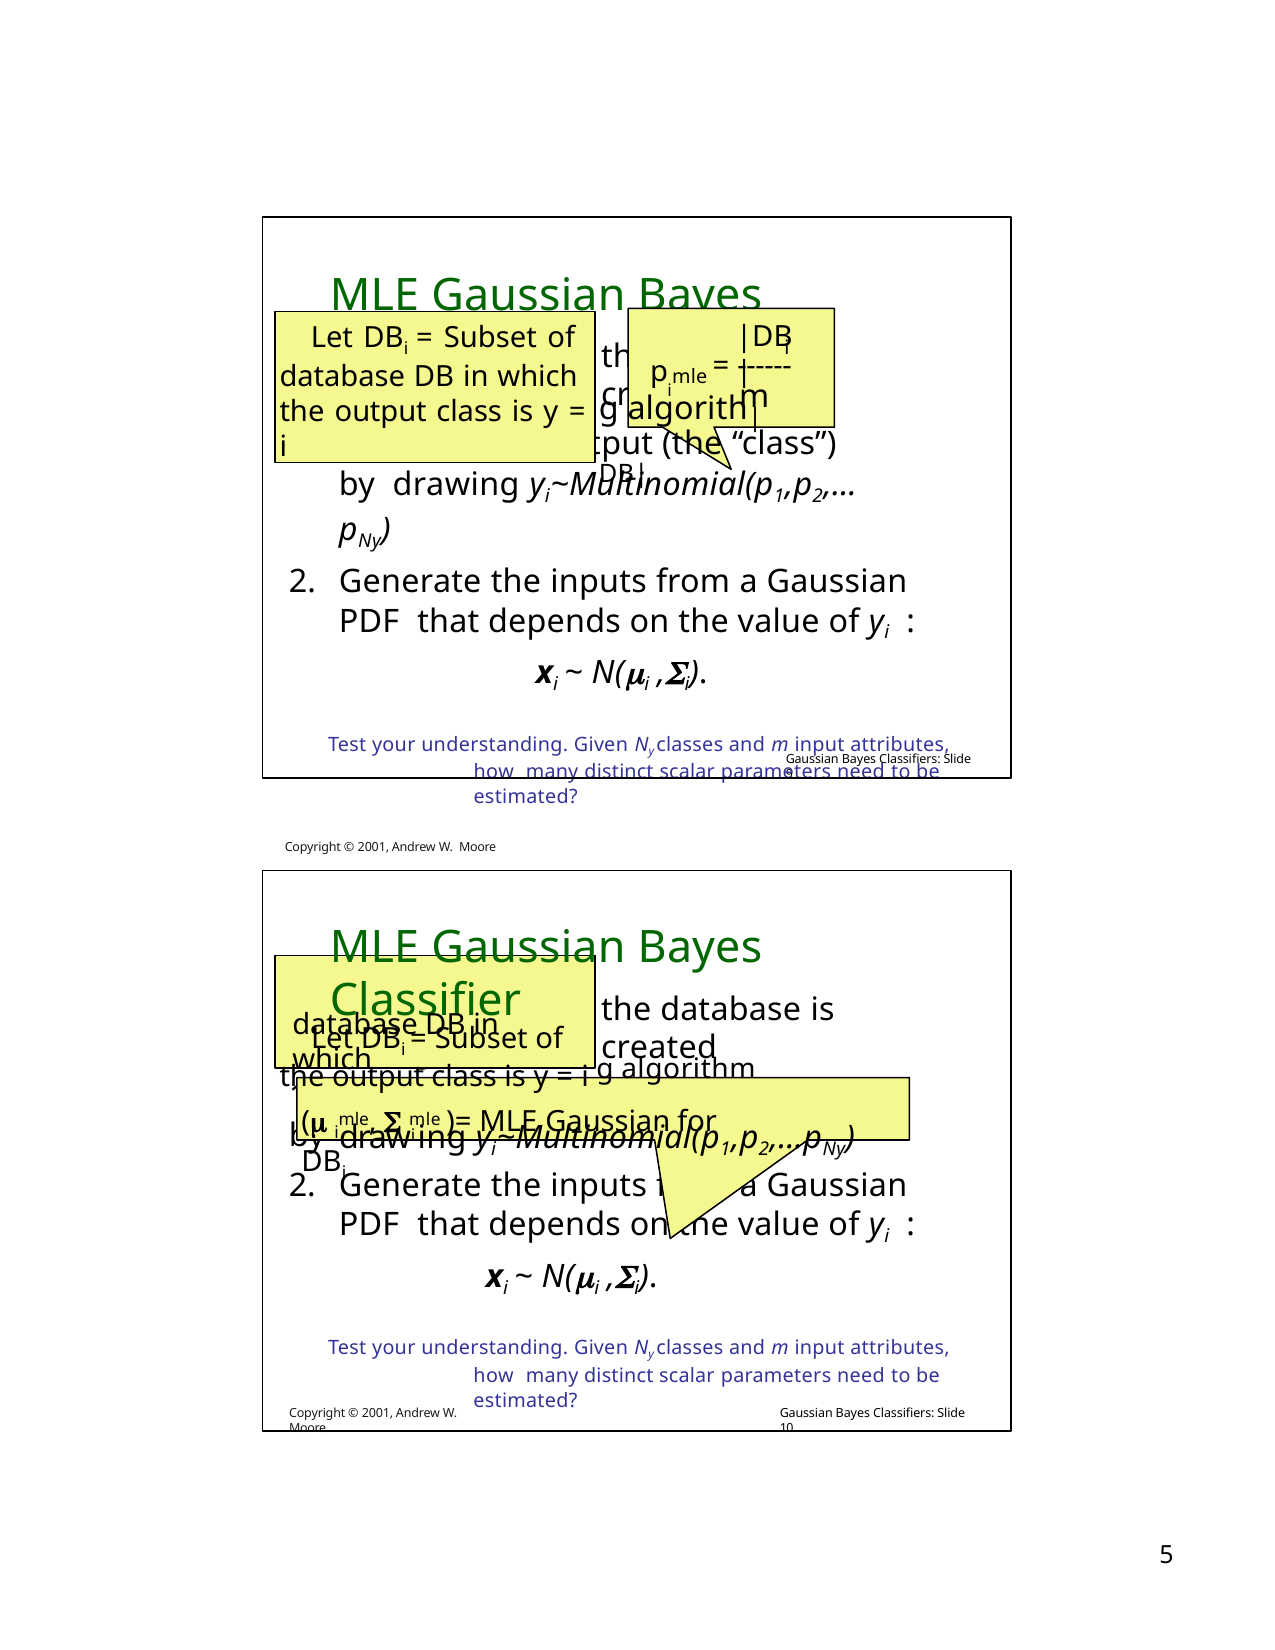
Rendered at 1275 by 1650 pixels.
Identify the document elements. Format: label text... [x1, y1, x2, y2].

text_box [262, 217, 1011, 779]
text_box [262, 870, 1011, 1432]
list = ------ m Generate the output (the “class”) by drawing yi~Multinomial(p1,p2,…pNy) Generate the inputs from a Gaussian PDF that depends on the value of yi : xi ~ N(i ,i). Test your understanding. Given Ny classes and m input attributes, how many distinct scalar parameters need to be estimated? Copyright © 2001, Andrew W. Moore [284, 779, 985, 870]
slide_number 10 [1155, 1536, 1192, 1650]
